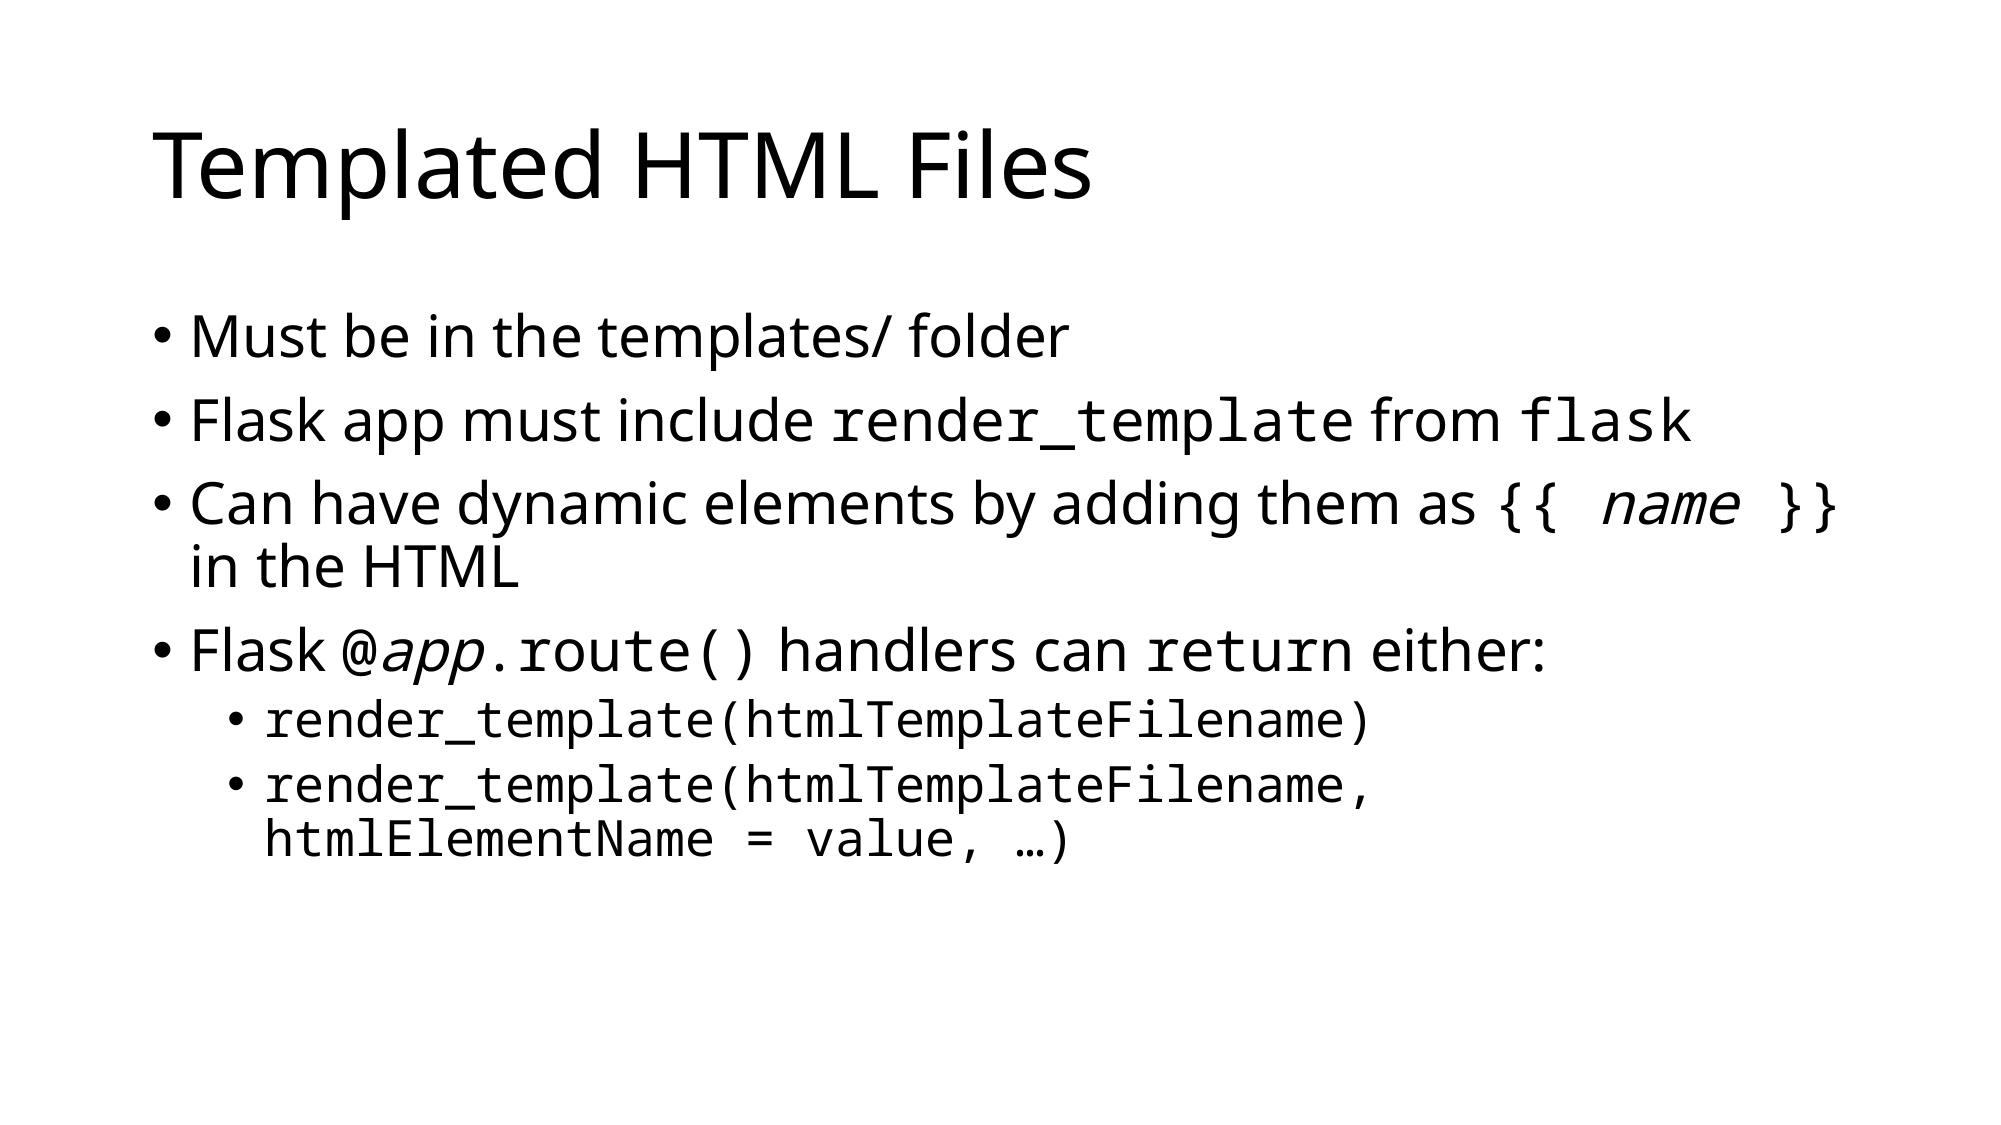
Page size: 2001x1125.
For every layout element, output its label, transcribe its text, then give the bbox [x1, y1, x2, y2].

title Templated HTML Files [137, 59, 1863, 278]
list Must be in the templates/ folder Flask app must include render_template from flask Can have dynamic elements by adding them as {{ name }} in the HTML Flask @app.route() handlers can return either: render_template(htmlTemplateFilename) render_template(htmlTemplateFilename, htmlElementName = value, …) [137, 299, 1863, 1014]
